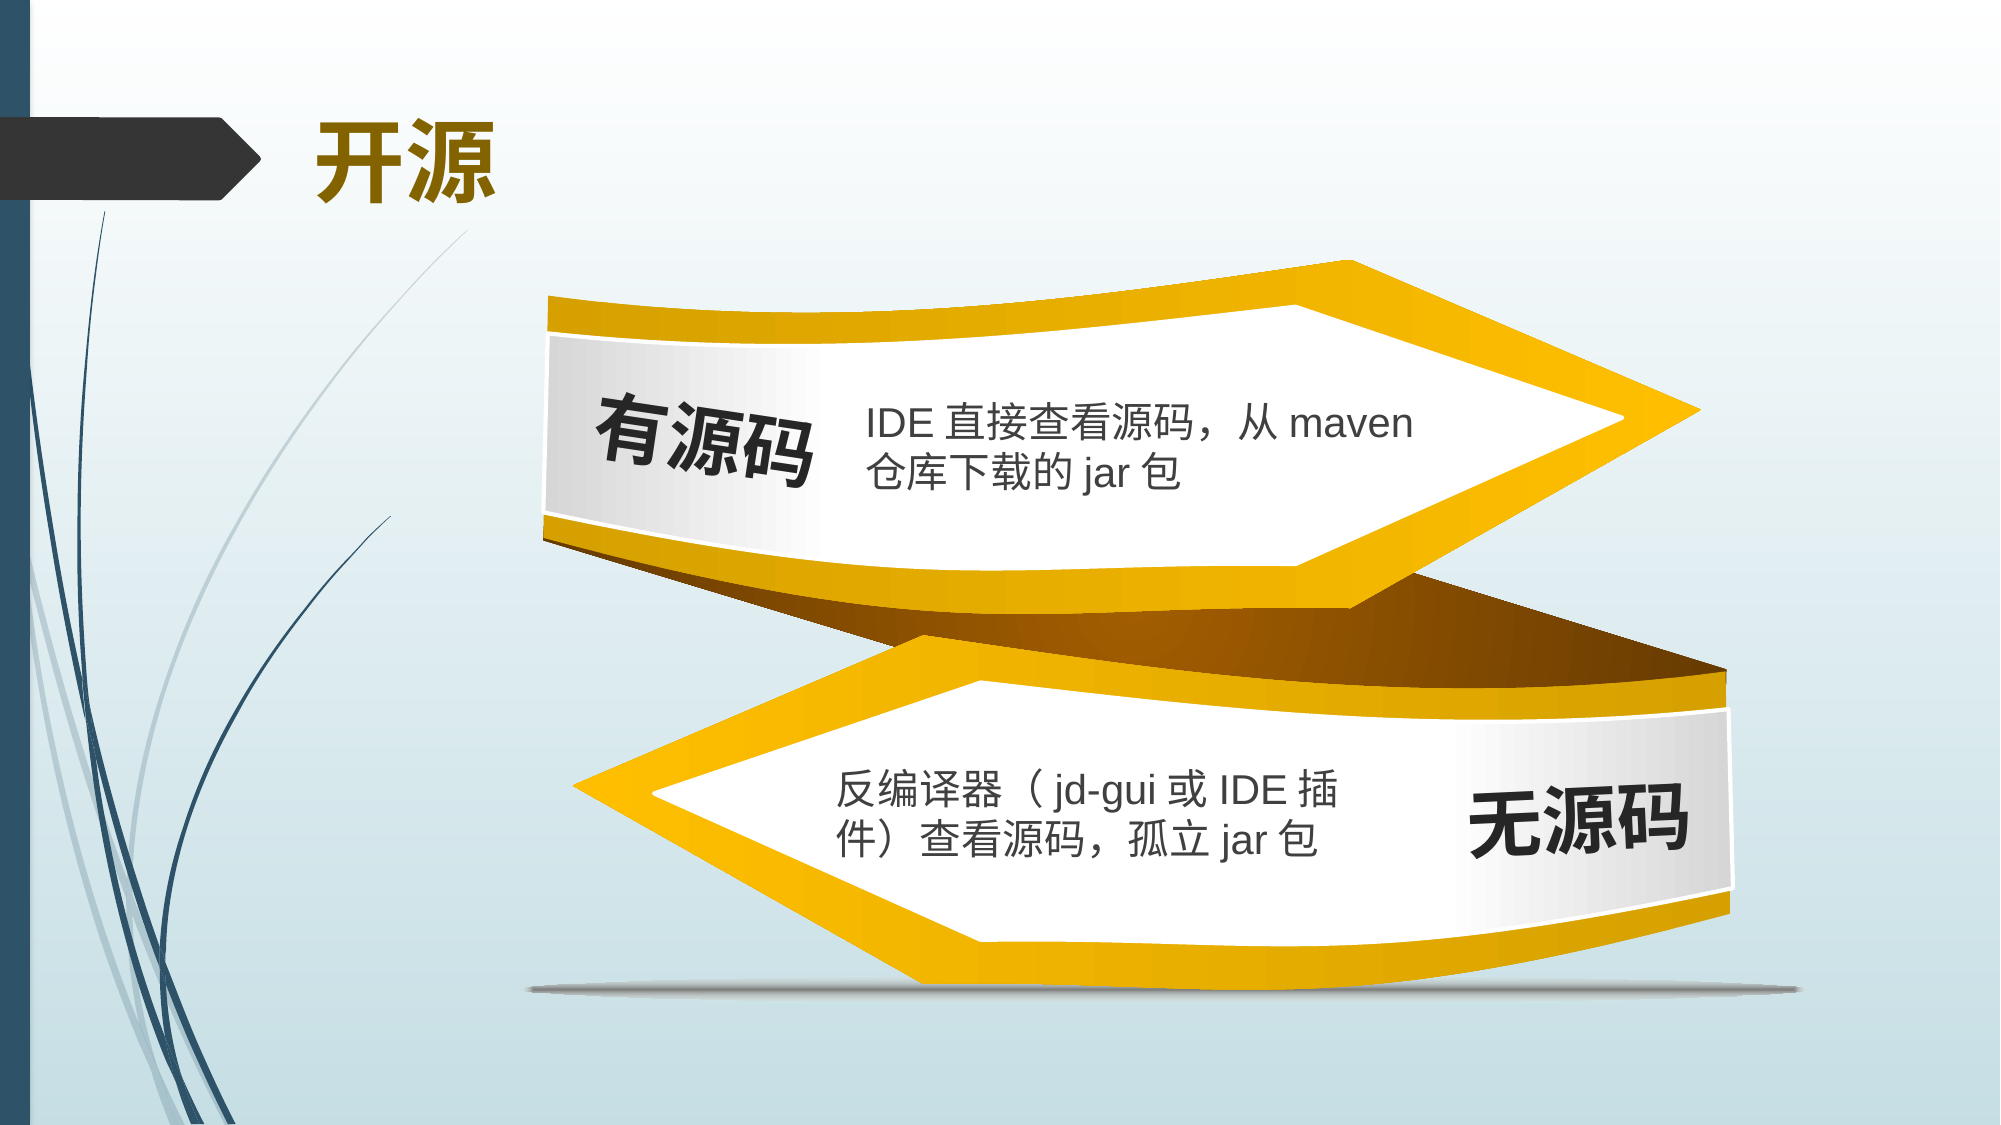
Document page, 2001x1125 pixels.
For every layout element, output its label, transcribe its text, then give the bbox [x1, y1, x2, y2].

text_box 有源码 [545, 381, 852, 513]
title 开源 [298, 96, 633, 260]
text_box 反编译器（jd-gui或IDE插件）查看源码，孤立jar包 [821, 755, 1434, 871]
text_box [543, 306, 1623, 569]
text_box 无源码 [1415, 775, 1749, 878]
text_box [654, 682, 1731, 869]
text_box [827, 864, 1733, 945]
text_box [519, 976, 1808, 1004]
text_box [543, 539, 1727, 688]
text_box [543, 259, 1701, 614]
text_box [572, 635, 1731, 990]
text_box IDE直接查看源码，从maven仓库下载的jar包 [850, 388, 1464, 504]
